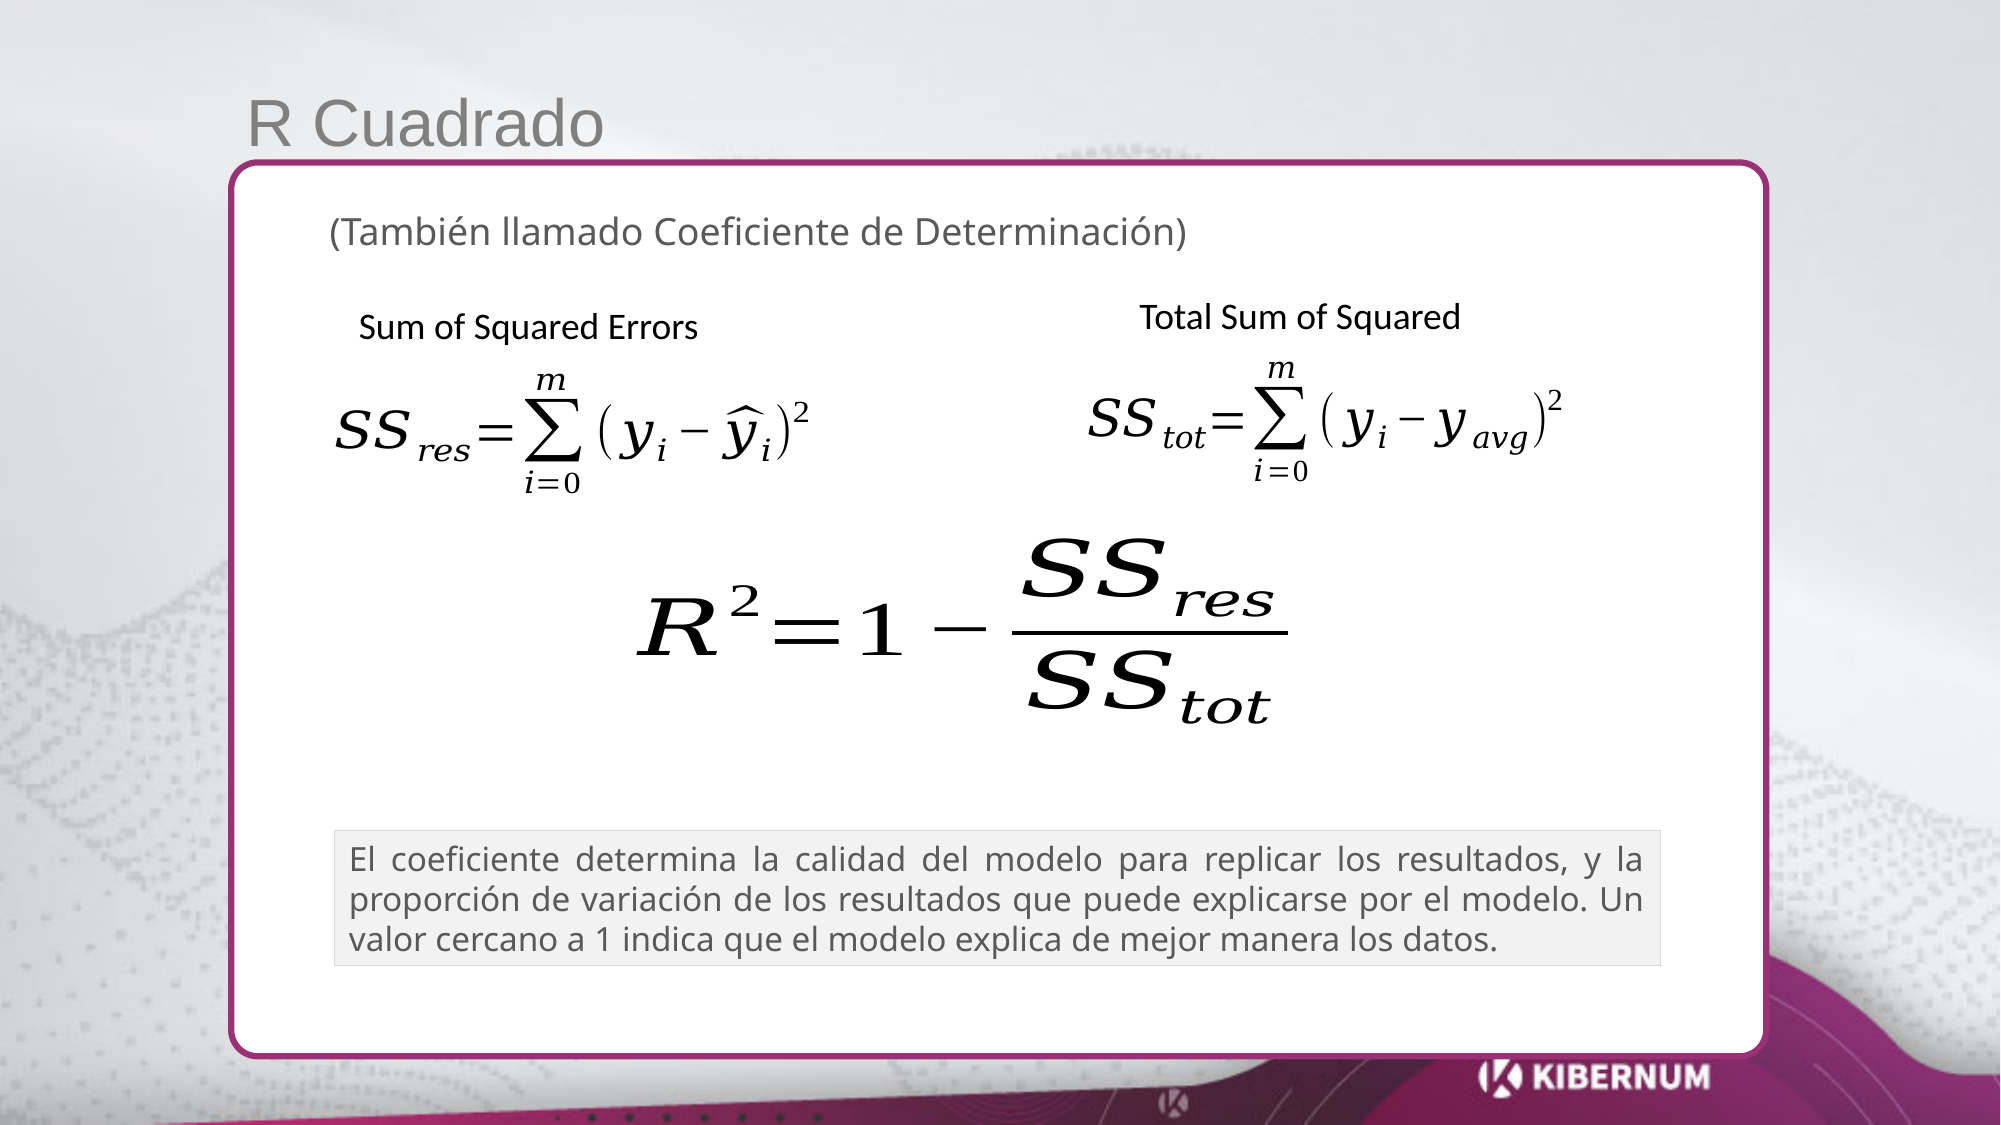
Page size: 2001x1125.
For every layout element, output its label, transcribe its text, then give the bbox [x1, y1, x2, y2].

text_box [230, 161, 1768, 1058]
text_box (También llamado Coeficiente de Determinación) [314, 200, 1203, 261]
picture [0, 0, 2001, 1125]
text_box Total Sum of Squared [1124, 284, 1478, 345]
text_box Sum of Squared Errors [343, 295, 714, 355]
text_box El coeficiente determina la calidad del modelo para replicar los resultados, y la proporción de variación de los resultados que puede explicarse por el modelo. Un valor cercano a 1 indica que el modelo explica de mejor manera los datos. [334, 830, 1661, 966]
text_box R Cuadrado [231, 17, 2000, 183]
